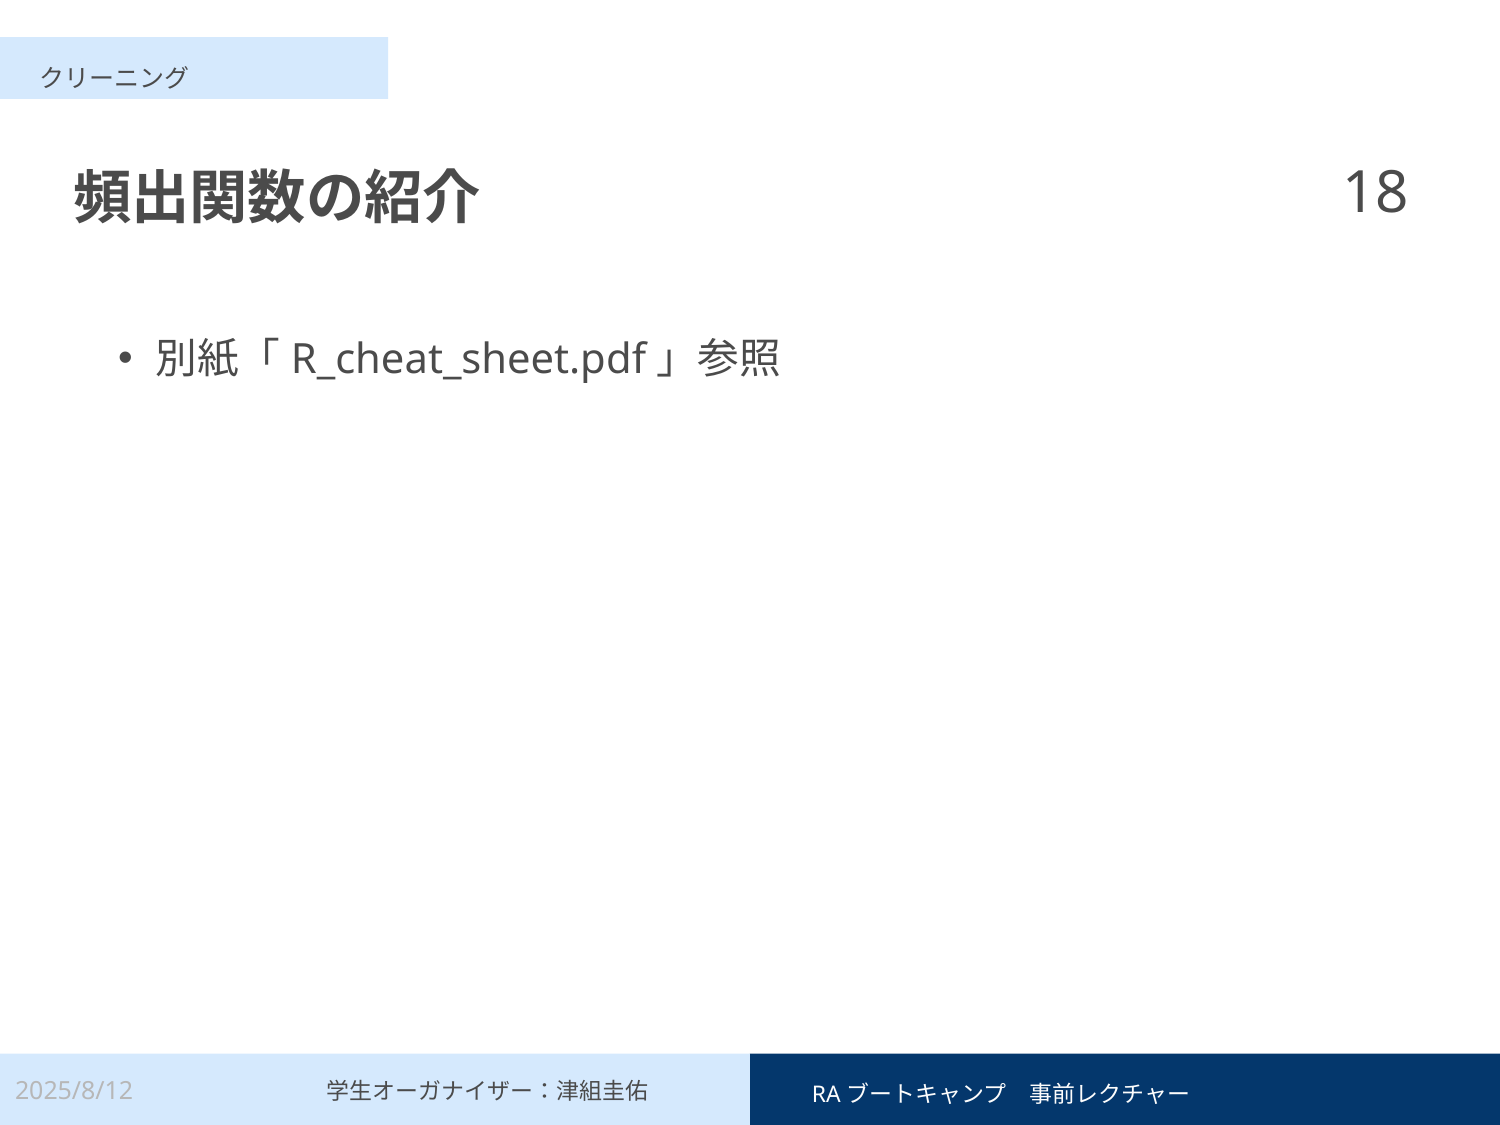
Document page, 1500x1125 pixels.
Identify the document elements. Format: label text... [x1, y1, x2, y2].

footer RAブートキャンプ 事前レクチャー [768, 1071, 1466, 1114]
title 頻出関数の紹介 [0, 103, 1500, 296]
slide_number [0, 1053, 263, 1125]
list 別紙「R_cheat_sheet.pdf」参照 [103, 299, 1397, 1014]
list クリーニング [0, 39, 389, 99]
slide_number 18 [1095, 98, 1424, 290]
